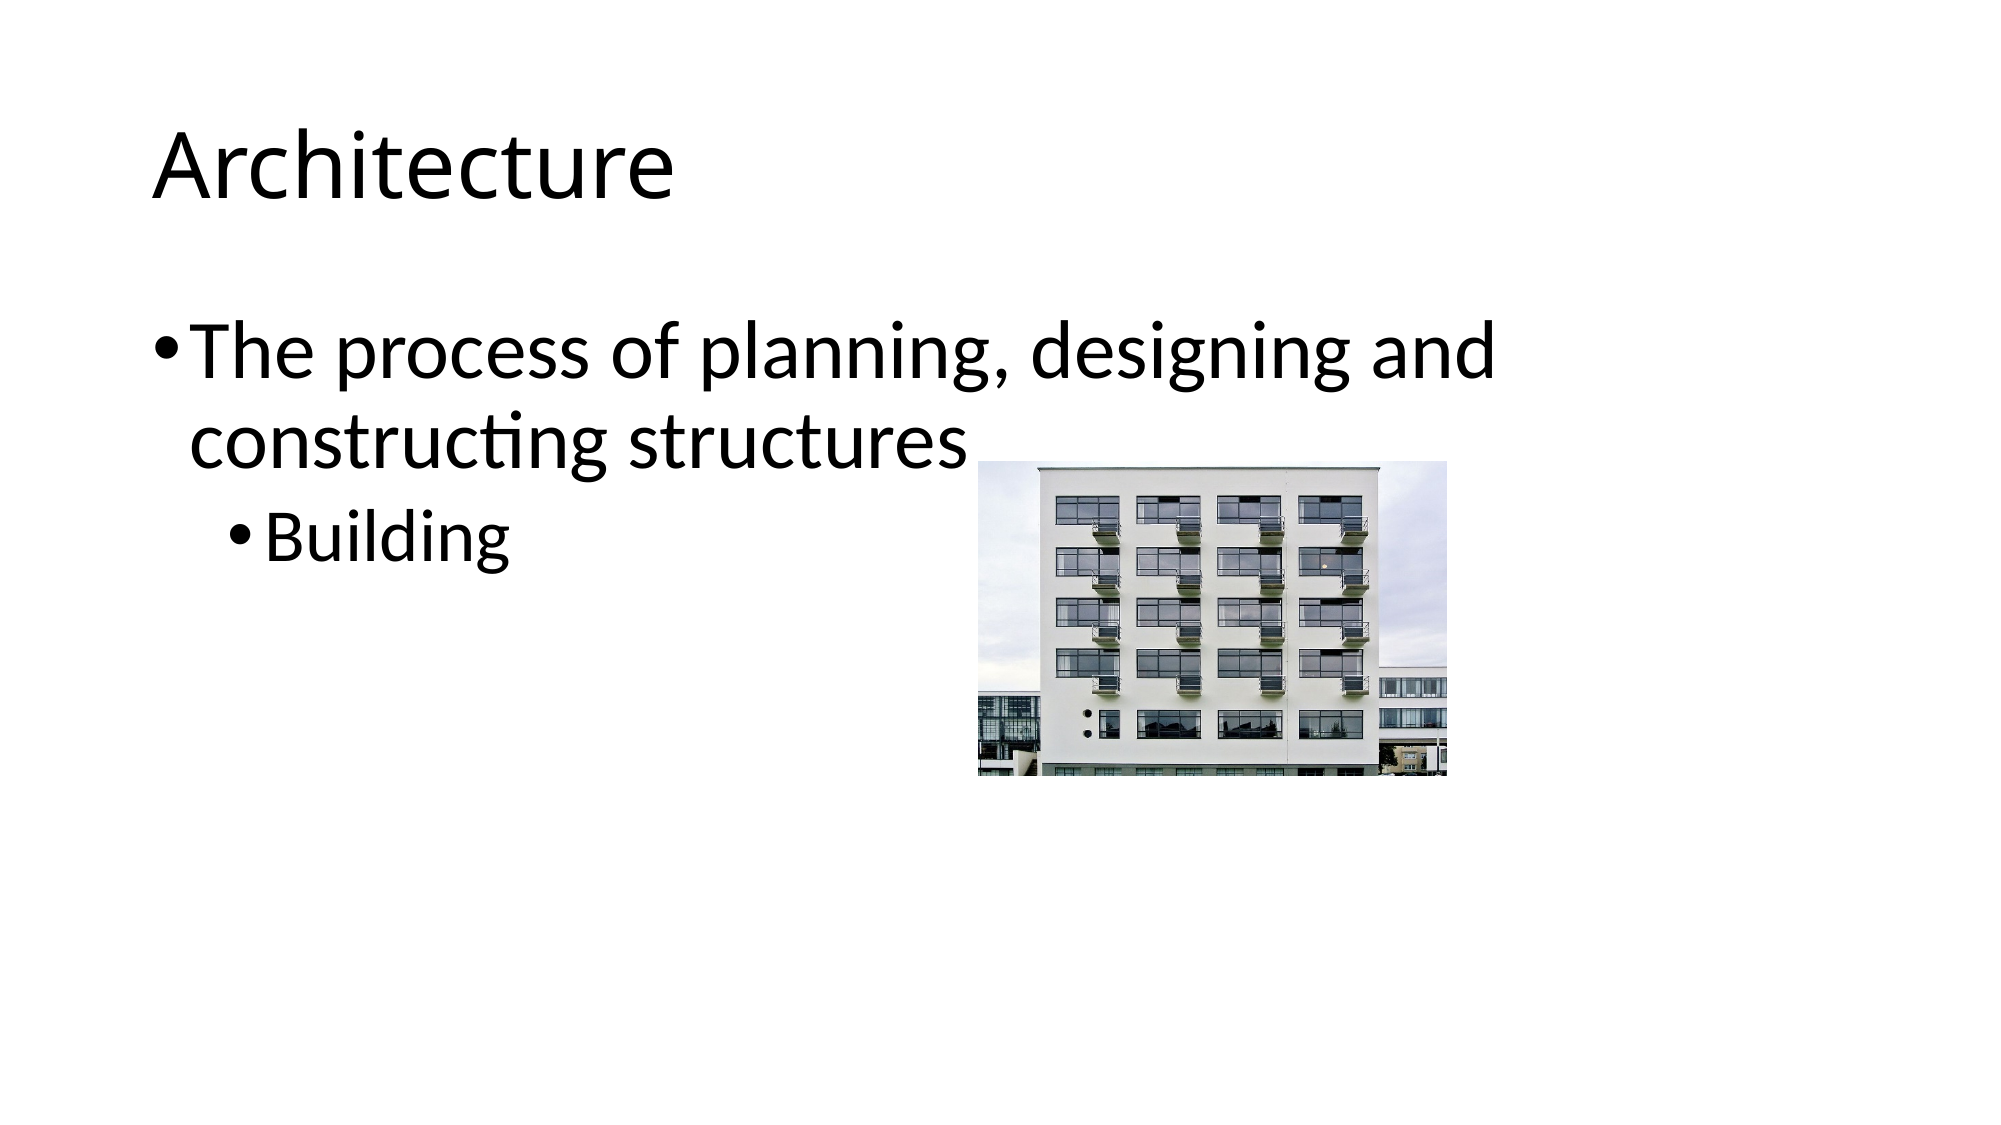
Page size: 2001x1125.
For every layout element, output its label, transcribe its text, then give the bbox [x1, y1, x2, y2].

list The process of planning, designing and constructing structures Building [137, 299, 1863, 1014]
title Architecture [137, 59, 1863, 278]
picture [977, 461, 1447, 776]
